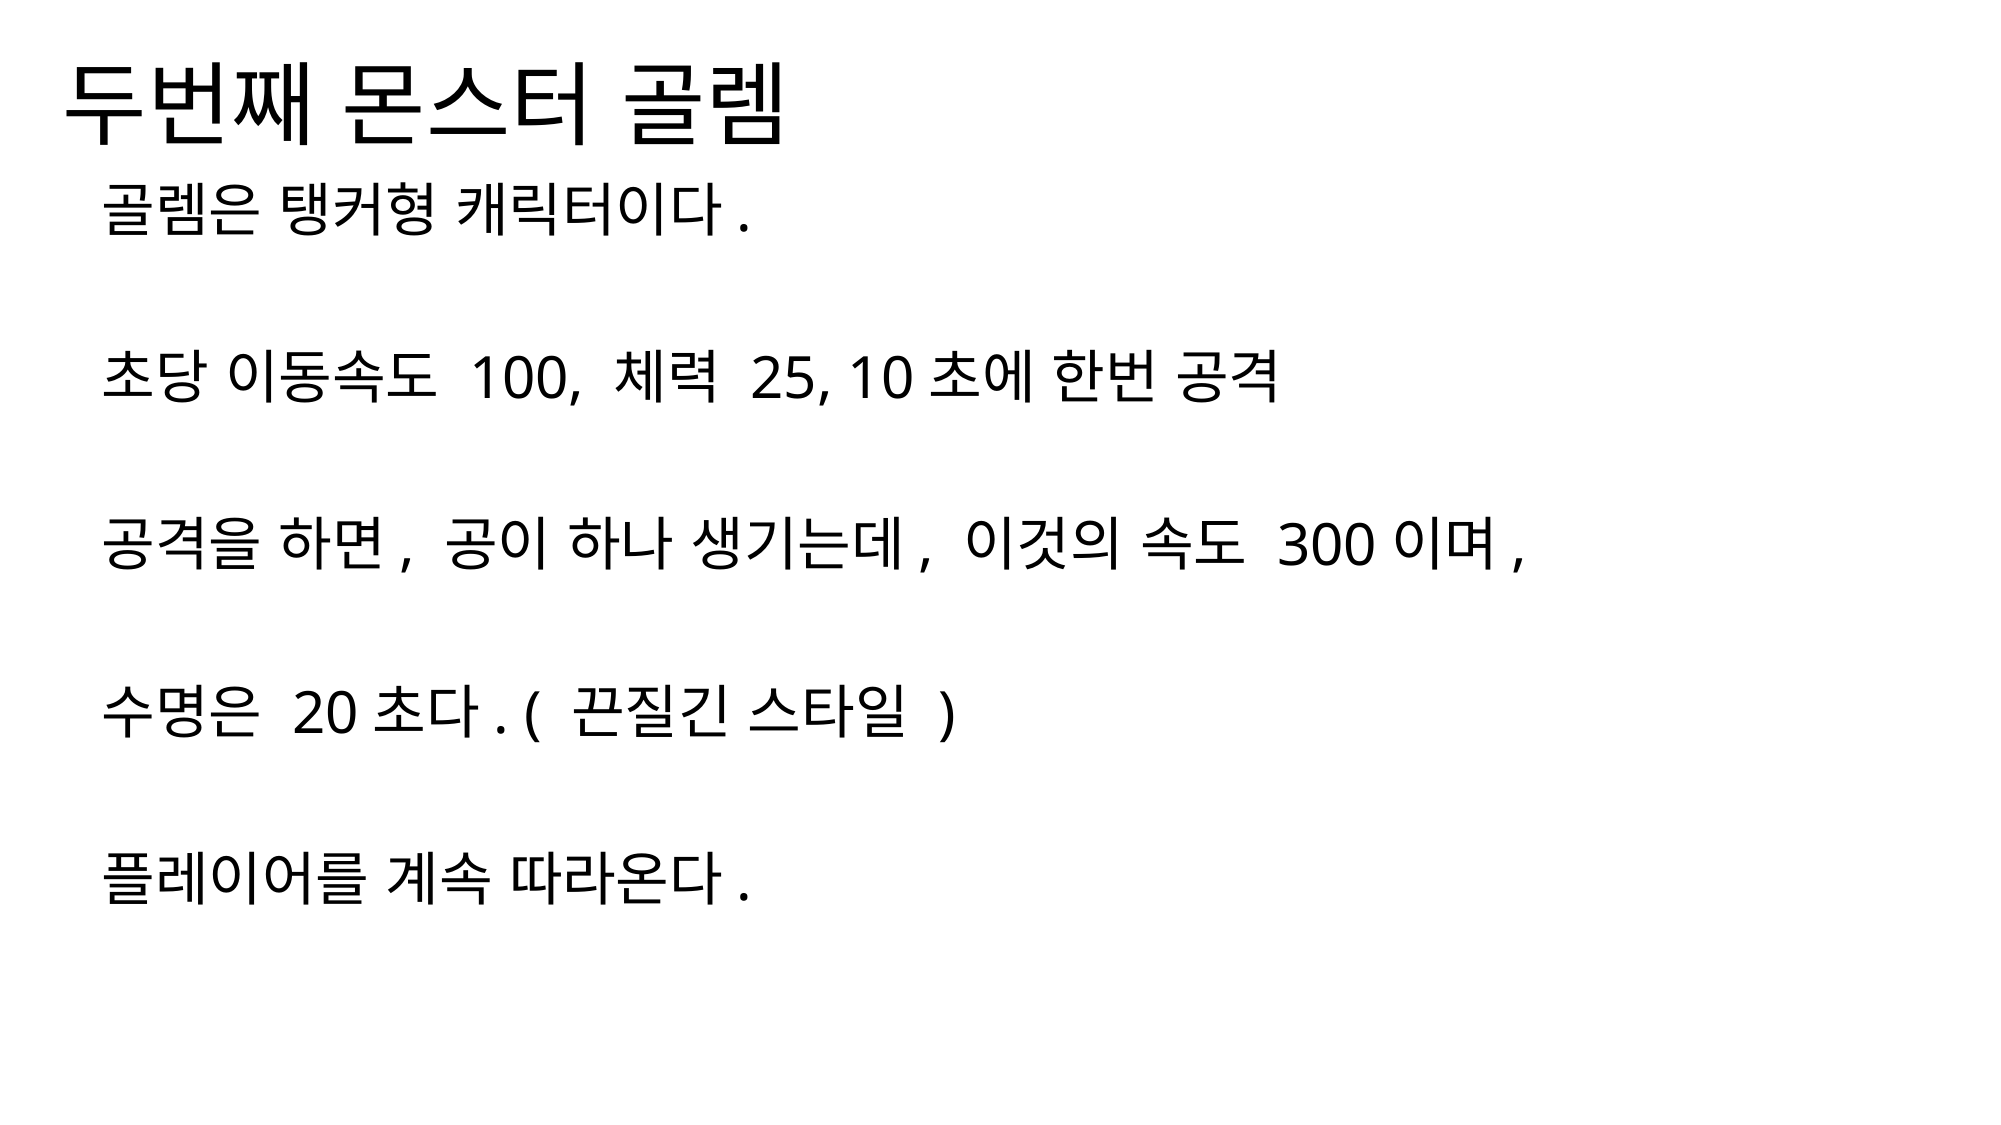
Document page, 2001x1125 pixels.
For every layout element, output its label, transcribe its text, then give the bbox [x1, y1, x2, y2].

title 두번째 몬스터 골렘 [0, 0, 1725, 218]
list 골렘은 탱커형 캐릭터이다. 초당 이동속도 100, 체력 25, 10초에 한번 공격 공격을 하면, 공이 하나 생기는데, 이것의 속도 300이며, 수명은 20초다. ( 끈질긴 스타일 ) 플레이어를 계속 따라온다. [86, 173, 1812, 1095]
